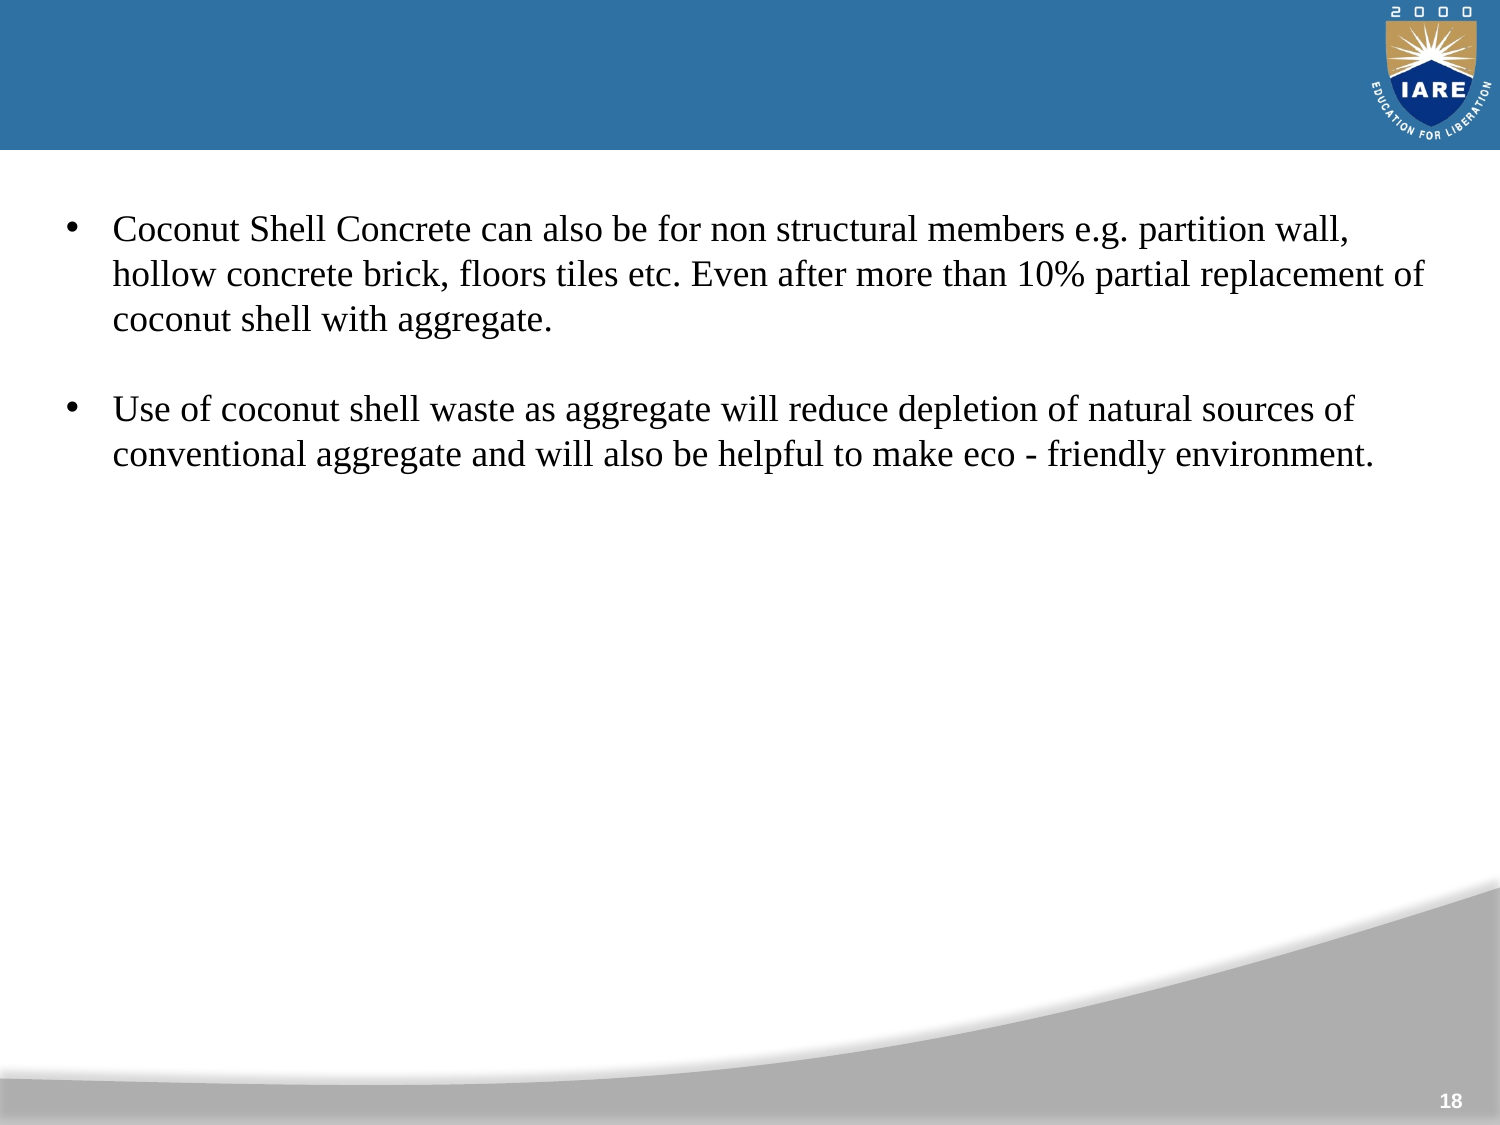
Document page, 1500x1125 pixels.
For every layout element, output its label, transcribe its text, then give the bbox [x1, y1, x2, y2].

picture [1362, 0, 1500, 148]
text_box Coconut Shell Concrete can also be for non structural members e.g. partition wall, hollow concrete brick, floors tiles etc. Even after more than 10% partial replacement of coconut shell with aggregate. Use of coconut shell waste as aggregate will reduce depletion of natural sources of conventional aggregate and will also be helpful to make eco - friendly environment. [51, 196, 1449, 481]
slide_number 18 [1337, 1053, 1463, 1114]
